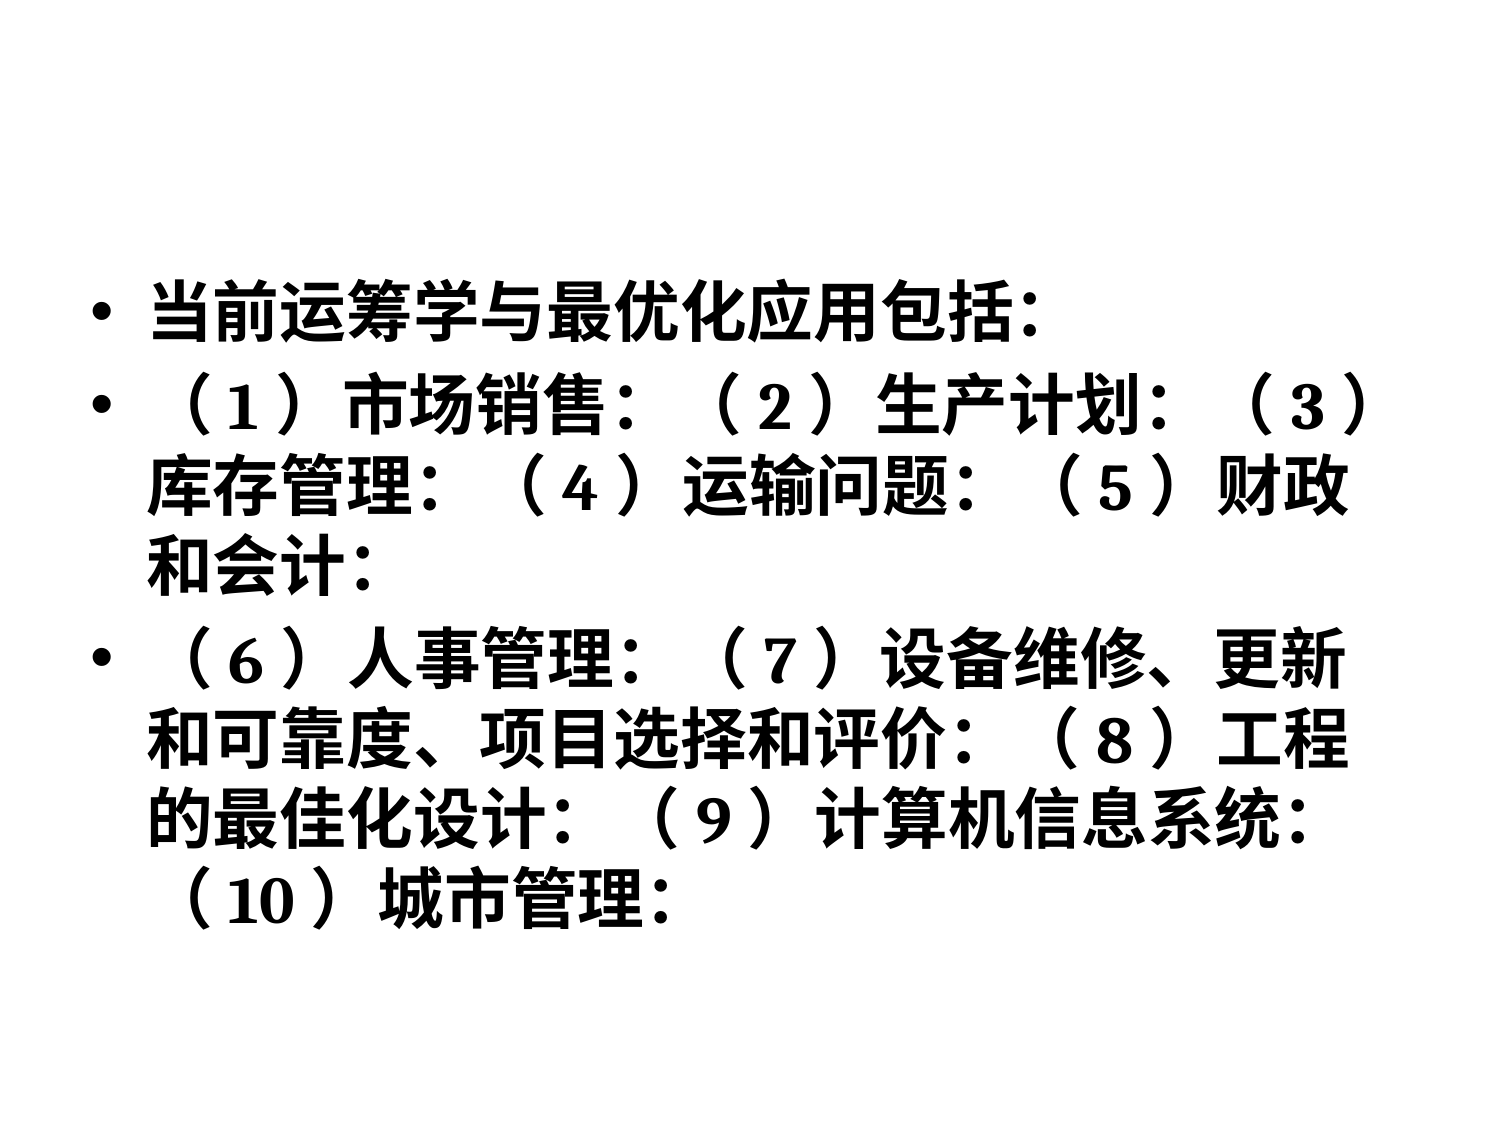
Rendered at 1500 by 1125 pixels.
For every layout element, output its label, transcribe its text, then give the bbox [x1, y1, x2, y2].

list 当前运筹学与最优化应用包括： （1）市场销售：（2）生产计划：（3）库存管理：（4）运输问题：（5）财政和会计： （6）人事管理：（7）设备维修、更新和可靠度、项目选择和评价：（8）工程的最佳化设计：（9）计算机信息系统：（10）城市管理： [75, 262, 1425, 1005]
